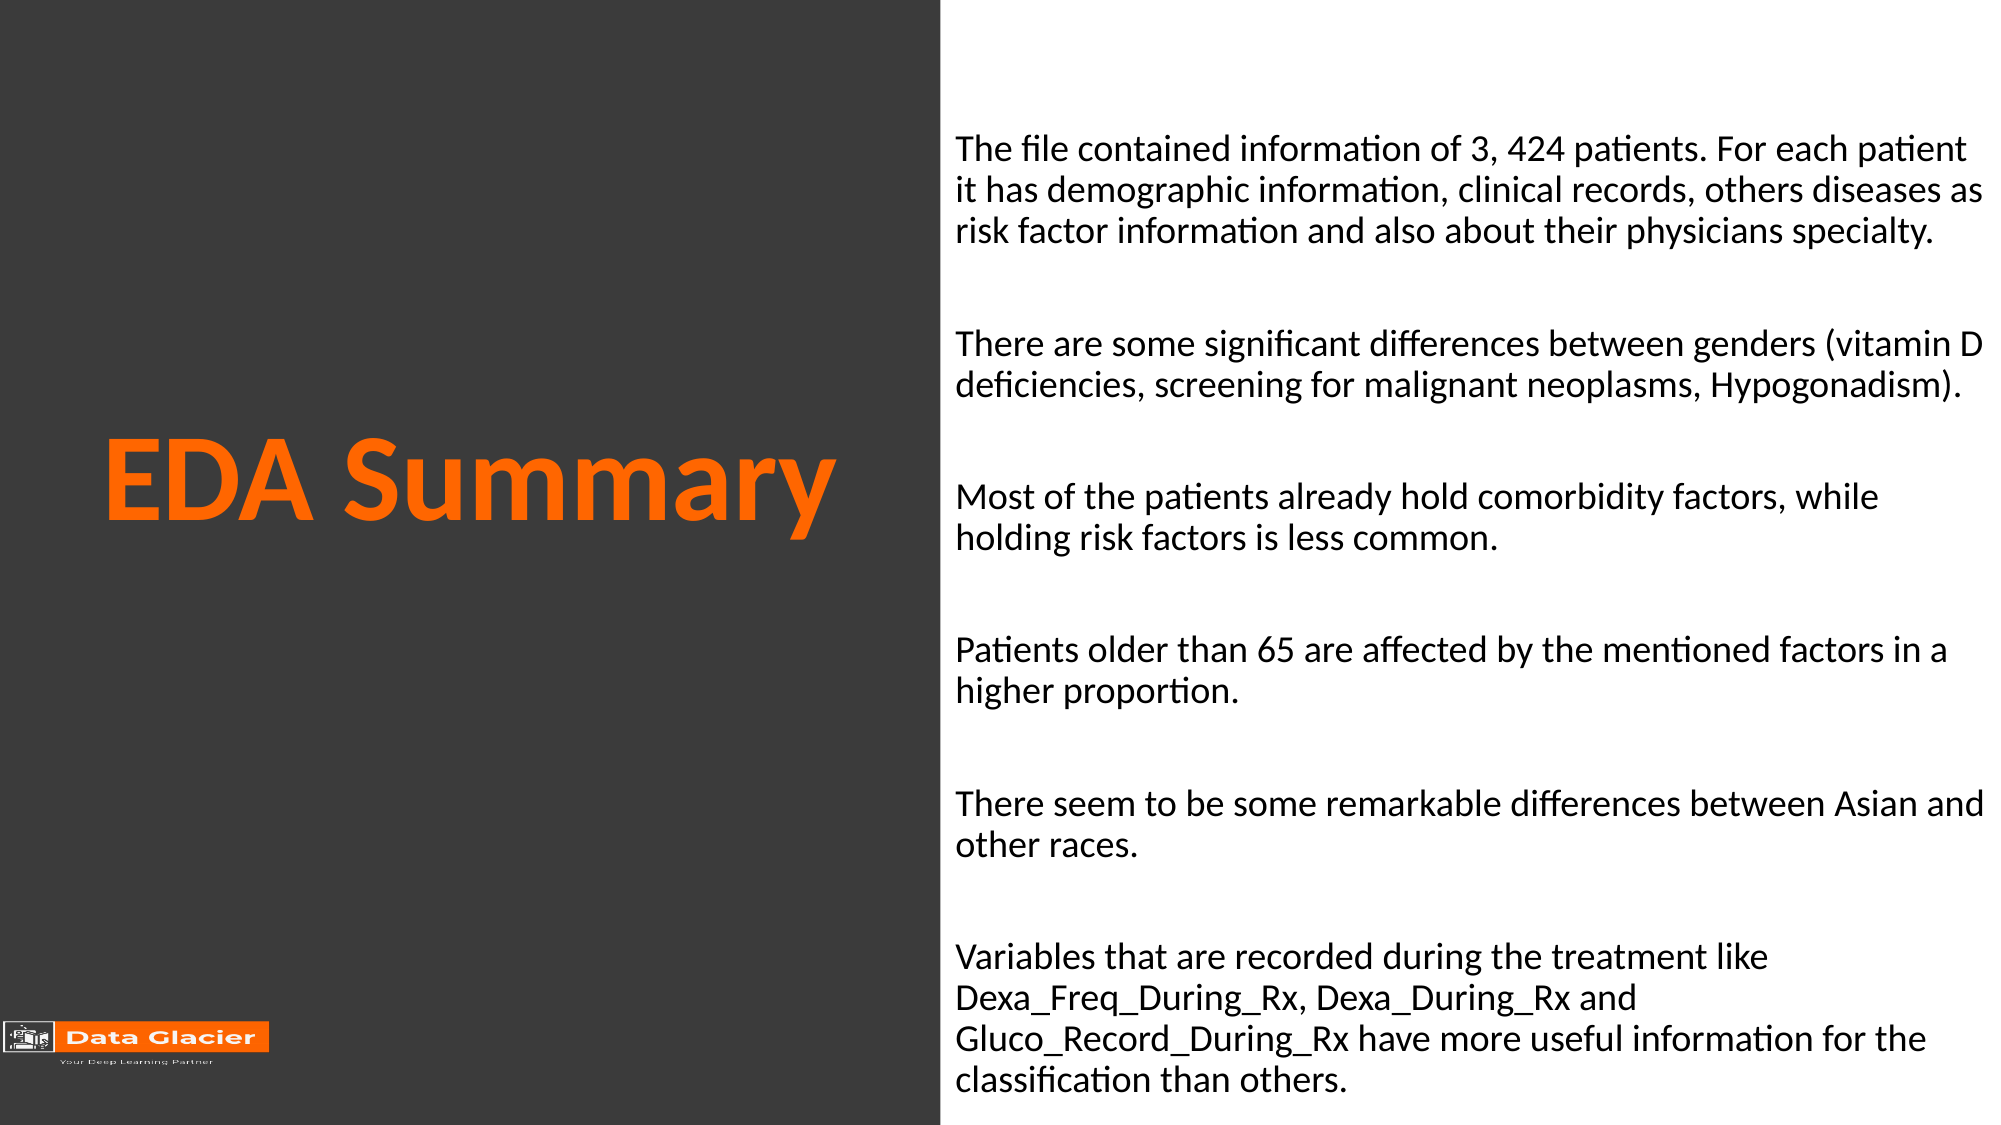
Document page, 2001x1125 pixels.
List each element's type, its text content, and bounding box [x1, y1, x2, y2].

title EDA Summary [0, 0, 940, 1125]
picture [0, 961, 272, 1125]
subtitle The file contained information of 3, 424 patients. For each patient it has demographic information, clinical records, others diseases as risk factor information and also about their physicians specialty. There are some significant differences between genders (vitamin D deficiencies, screening for malignant neoplasms, Hypogonadism). Most of the patients already hold comorbidity factors, while holding risk factors is less common. Patients older than 65 are affected by the mentioned factors in a higher proportion. There seem to be some remarkable differences between Asian and other races. Variables that are recorded during the treatment like Dexa_Freq_During_Rx, Dexa_During_Rx and Gluco_Record_During_Rx have more useful information for the classification than others. [940, 0, 2000, 1125]
